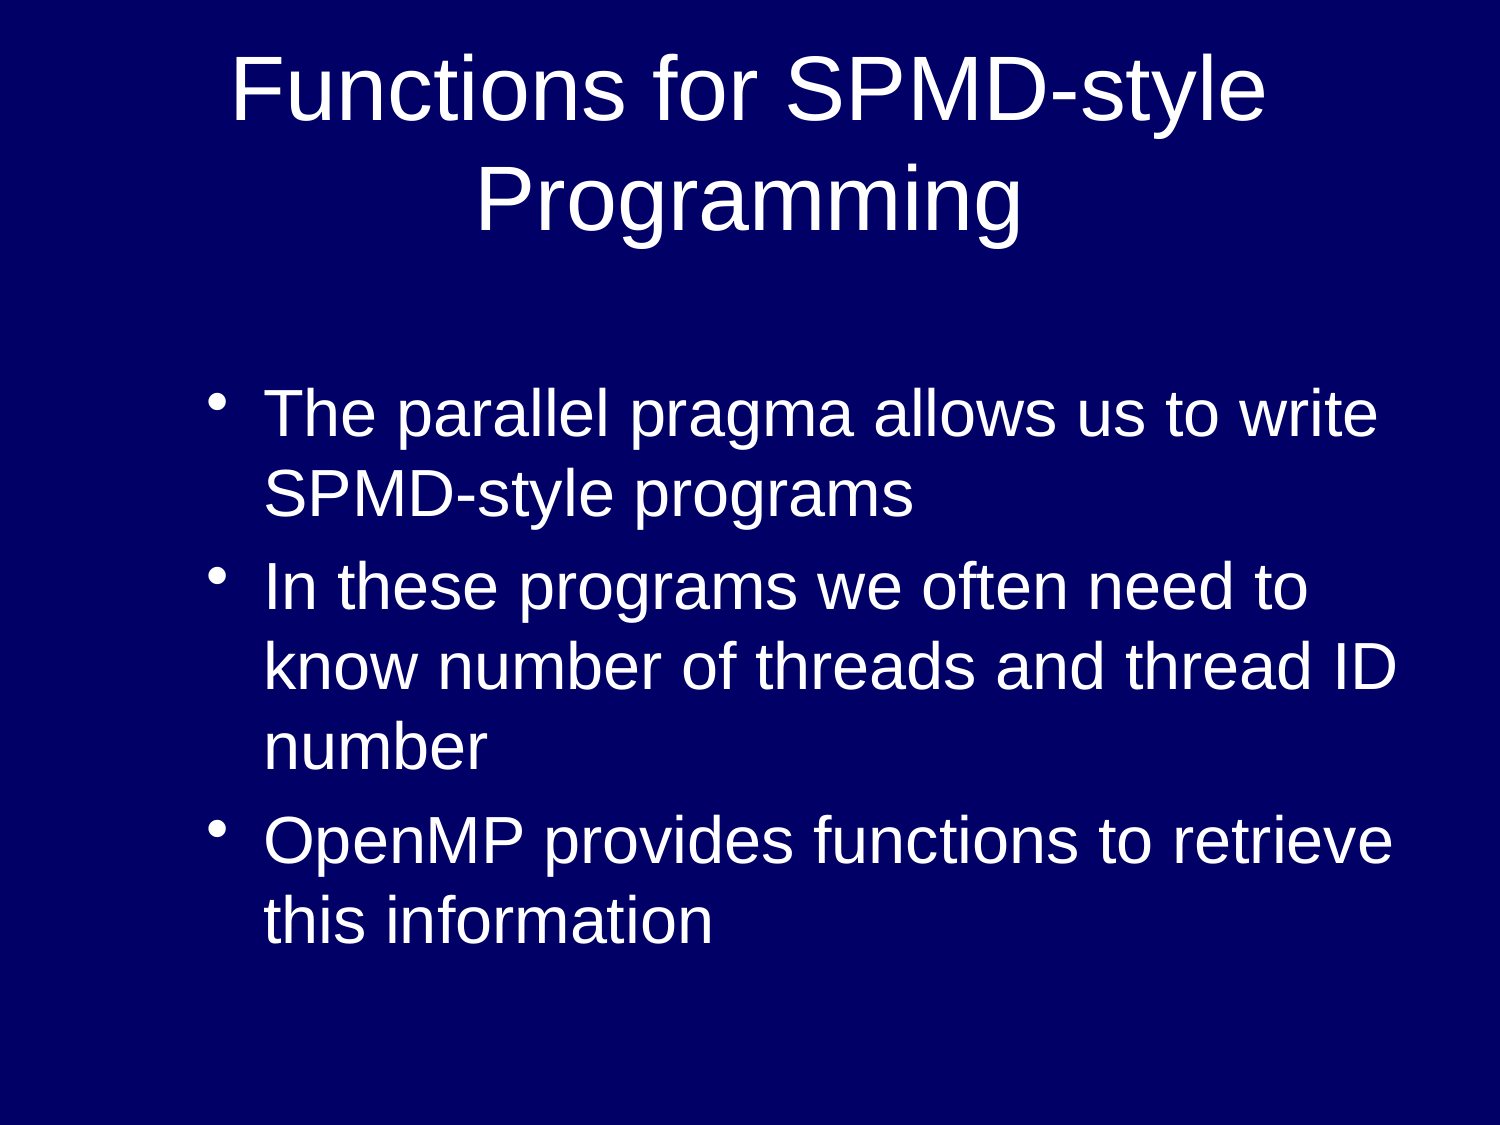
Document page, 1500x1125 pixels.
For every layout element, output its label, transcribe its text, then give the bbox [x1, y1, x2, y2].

list The parallel pragma allows us to write SPMD-style programs In these programs we often need to know number of threads and thread ID number OpenMP provides functions to retrieve this information [191, 362, 1468, 995]
title Functions for SPMD-style Programming [74, 44, 1426, 233]
